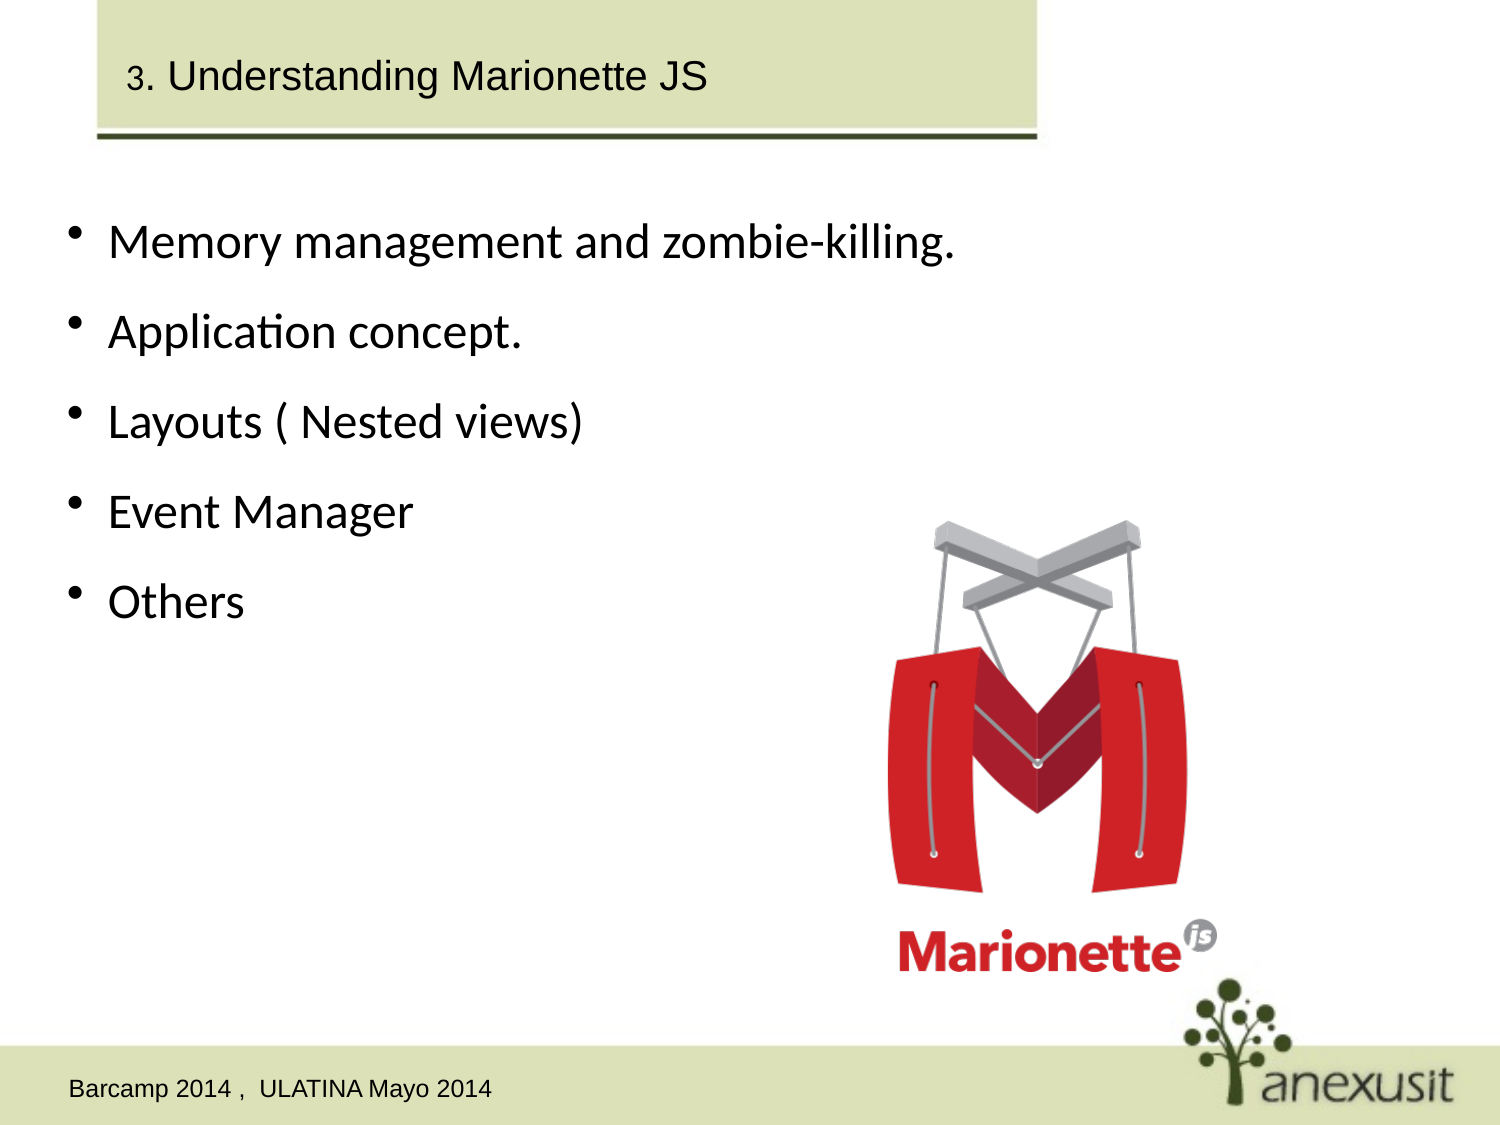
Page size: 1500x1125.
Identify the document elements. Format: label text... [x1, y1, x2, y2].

text_box Memory management and zombie-killing. Application concept. Layouts ( Nested views) Event Manager Others [59, 171, 1339, 696]
picture [0, 0, 1500, 1125]
text_box 3. Understanding Marionette JS [118, 41, 1116, 107]
text_box Barcamp 2014 , ULATINA Mayo 2014 [61, 1065, 502, 1111]
